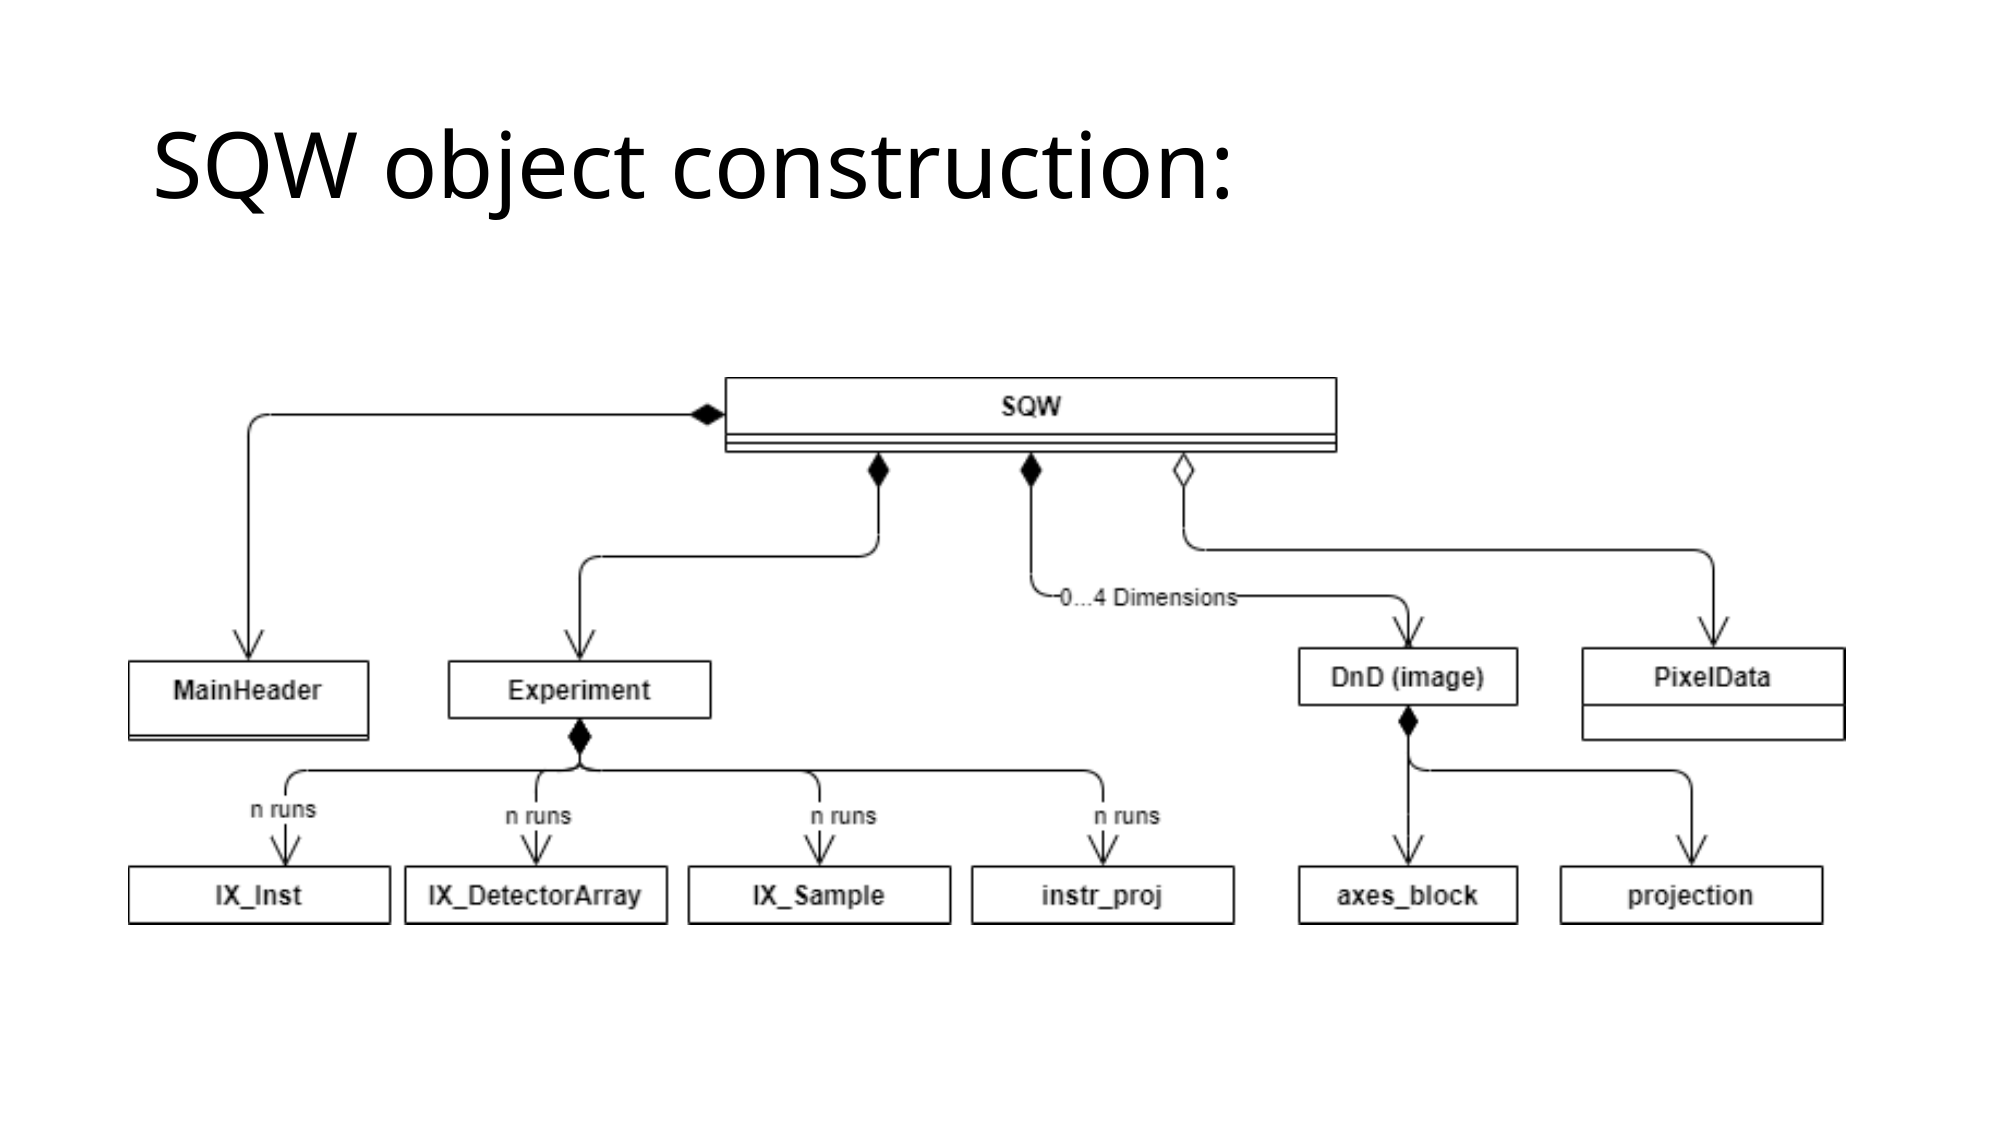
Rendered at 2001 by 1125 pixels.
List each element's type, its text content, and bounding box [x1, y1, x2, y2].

title SQW object construction: [137, 59, 1863, 278]
picture [128, 377, 1846, 926]
